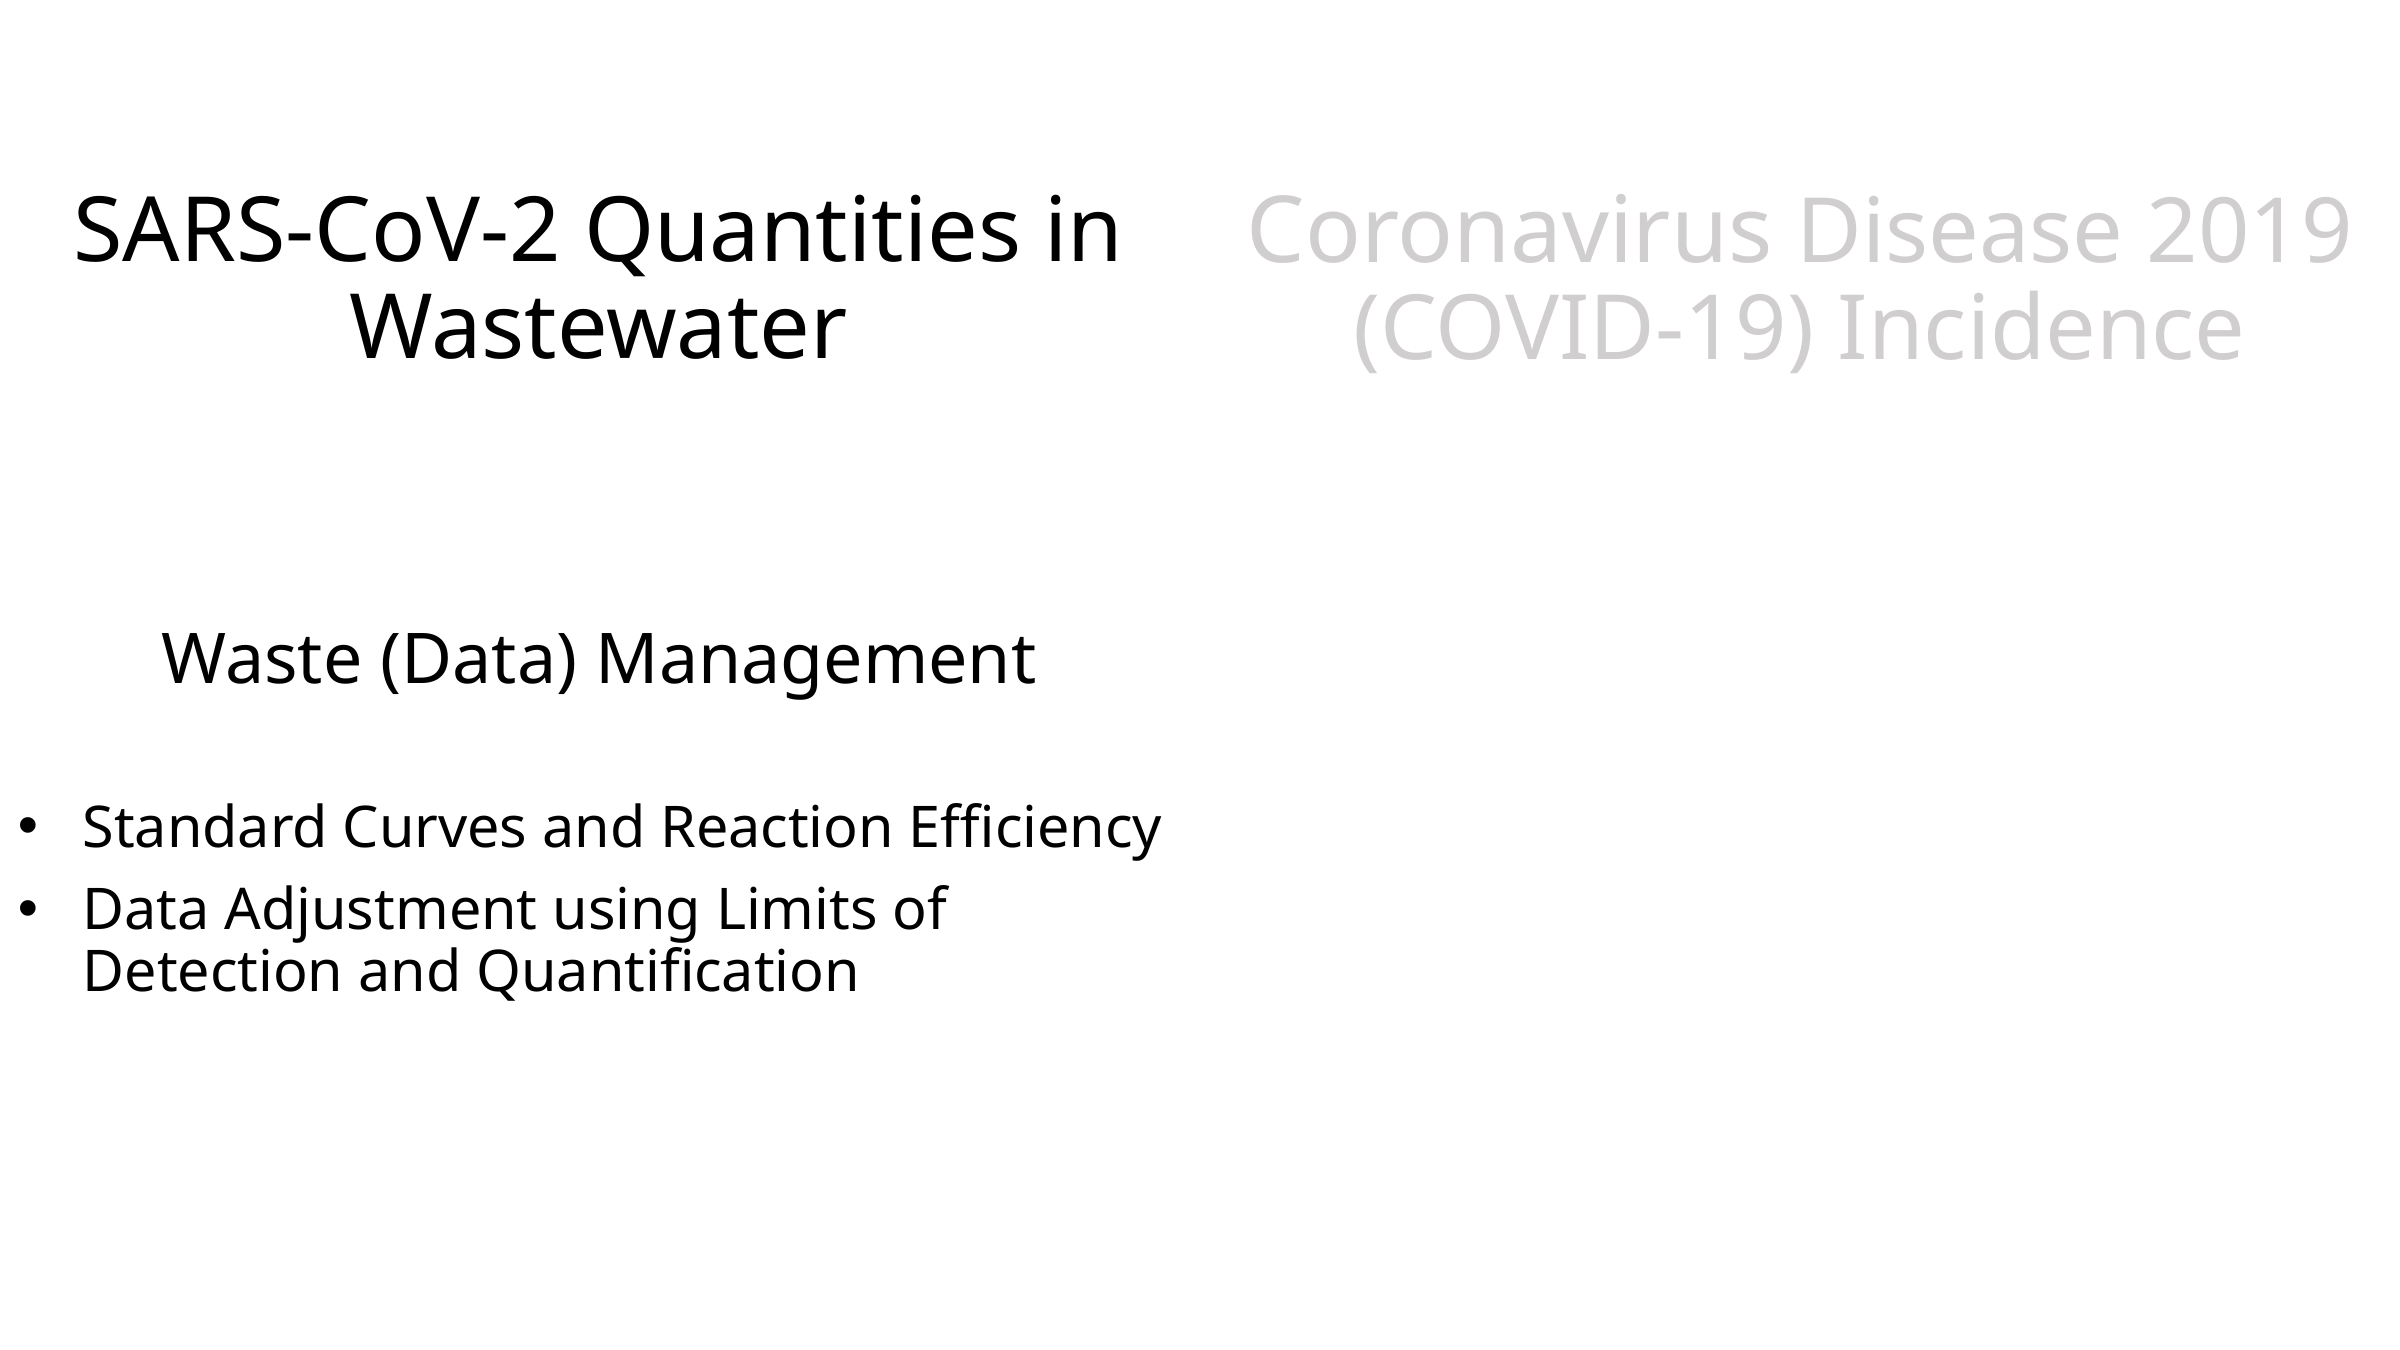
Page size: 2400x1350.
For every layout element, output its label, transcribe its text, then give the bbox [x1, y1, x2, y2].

text_box Standard Curves and Reaction Efficiency Data Adjustment using Limits of Detection and Quantification [0, 788, 1199, 1069]
title SARS-CoV-2 Quantities in Wastewater [0, 0, 1199, 562]
text_box Coronavirus Disease 2019 (COVID-19) Incidence [1199, 0, 2400, 562]
list Waste (Data) Management [0, 615, 1199, 735]
